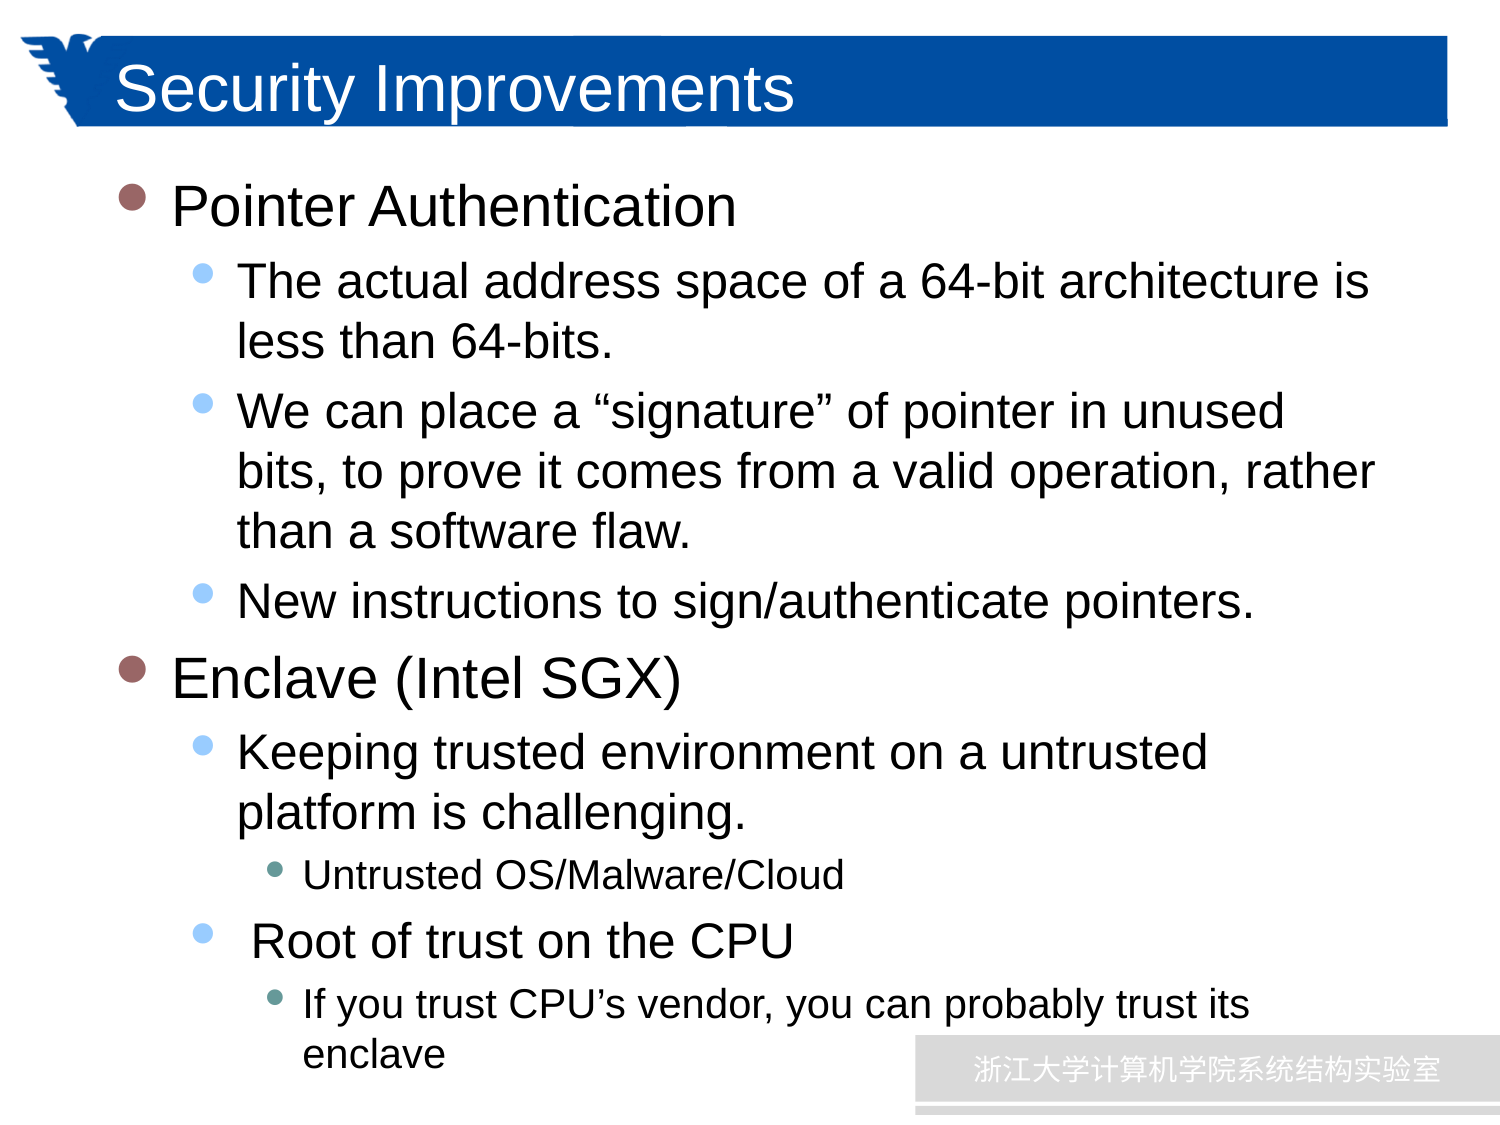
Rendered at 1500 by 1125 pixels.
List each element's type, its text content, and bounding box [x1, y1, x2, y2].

picture [5, 19, 148, 127]
list Pointer Authentication The actual address space of a 64-bit architecture is less than 64-bits. We can place a “signature” of pointer in unused bits, to prove it comes from a valid operation, rather than a software flaw. New instructions to sign/authenticate pointers. Enclave (Intel SGX) Keeping trusted environment on a untrusted platform is challenging. Untrusted OS/Malware/Cloud Root of trust on the CPU If you trust CPU’s vendor, you can probably trust its enclave [99, 160, 1400, 886]
title Security Improvements [99, 37, 1347, 160]
